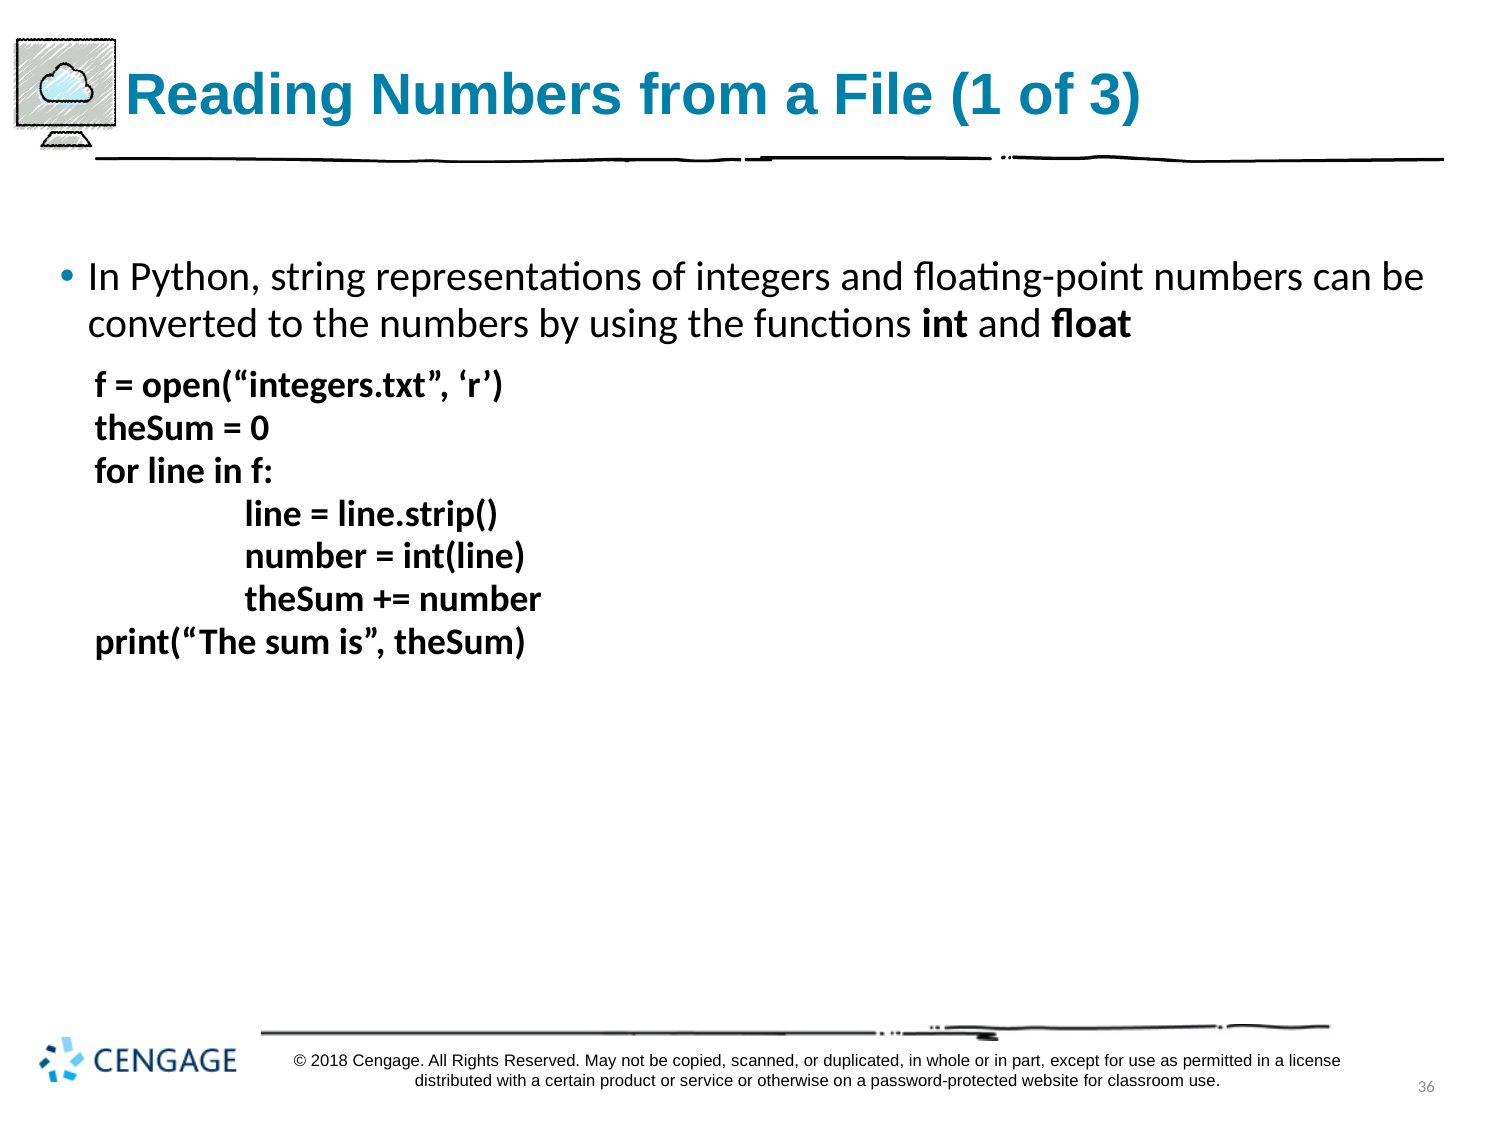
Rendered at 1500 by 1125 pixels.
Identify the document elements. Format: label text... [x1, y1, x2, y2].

picture [95, 155, 1444, 163]
picture [19, 1023, 249, 1095]
list f = open(“integers.txt”, ‘r’) theSum = 0 for line in f: line = line.strip() number = int(line) theSum += number print(“The sum is”, theSum) [57, 363, 1438, 666]
title Reading Numbers from a File (1 of 3) [125, 55, 1442, 127]
picture [261, 1024, 1331, 1041]
footer © 2018 Cengage. All Rights Reserved. May not be copied, scanned, or duplicated, in whole or in part, except for use as permitted in a license distributed with a certain product or service or otherwise on a password-protected website for classroom use. [262, 1049, 1375, 1090]
picture [13, 36, 117, 151]
list In Python, string representations of integers and floating-point numbers can be converted to the numbers by using the functions int and float [59, 252, 1441, 349]
